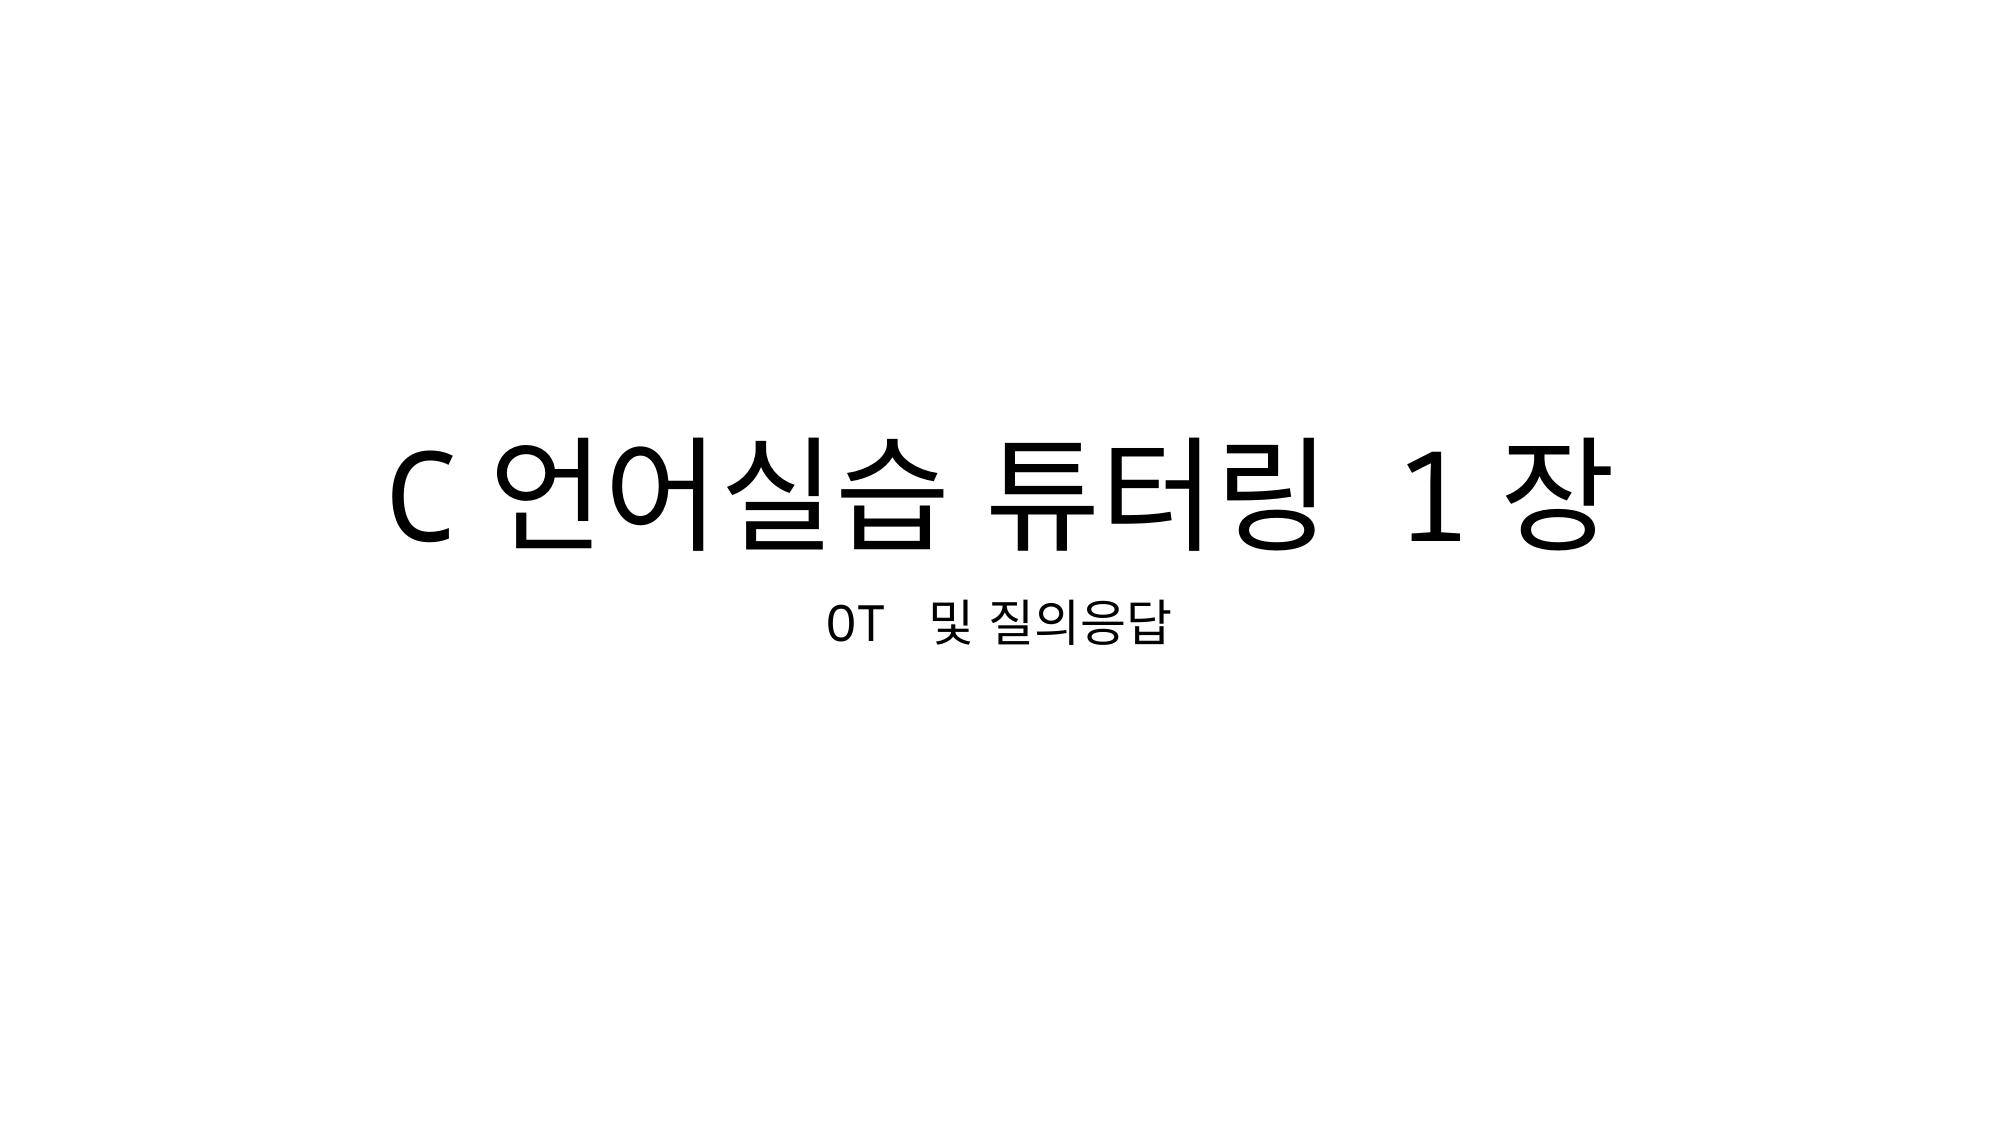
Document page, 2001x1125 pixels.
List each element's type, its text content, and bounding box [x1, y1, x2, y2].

title C언어실습 튜터링 1장 [249, 184, 1750, 576]
subtitle OT 및 질의응답 [249, 590, 1750, 863]
